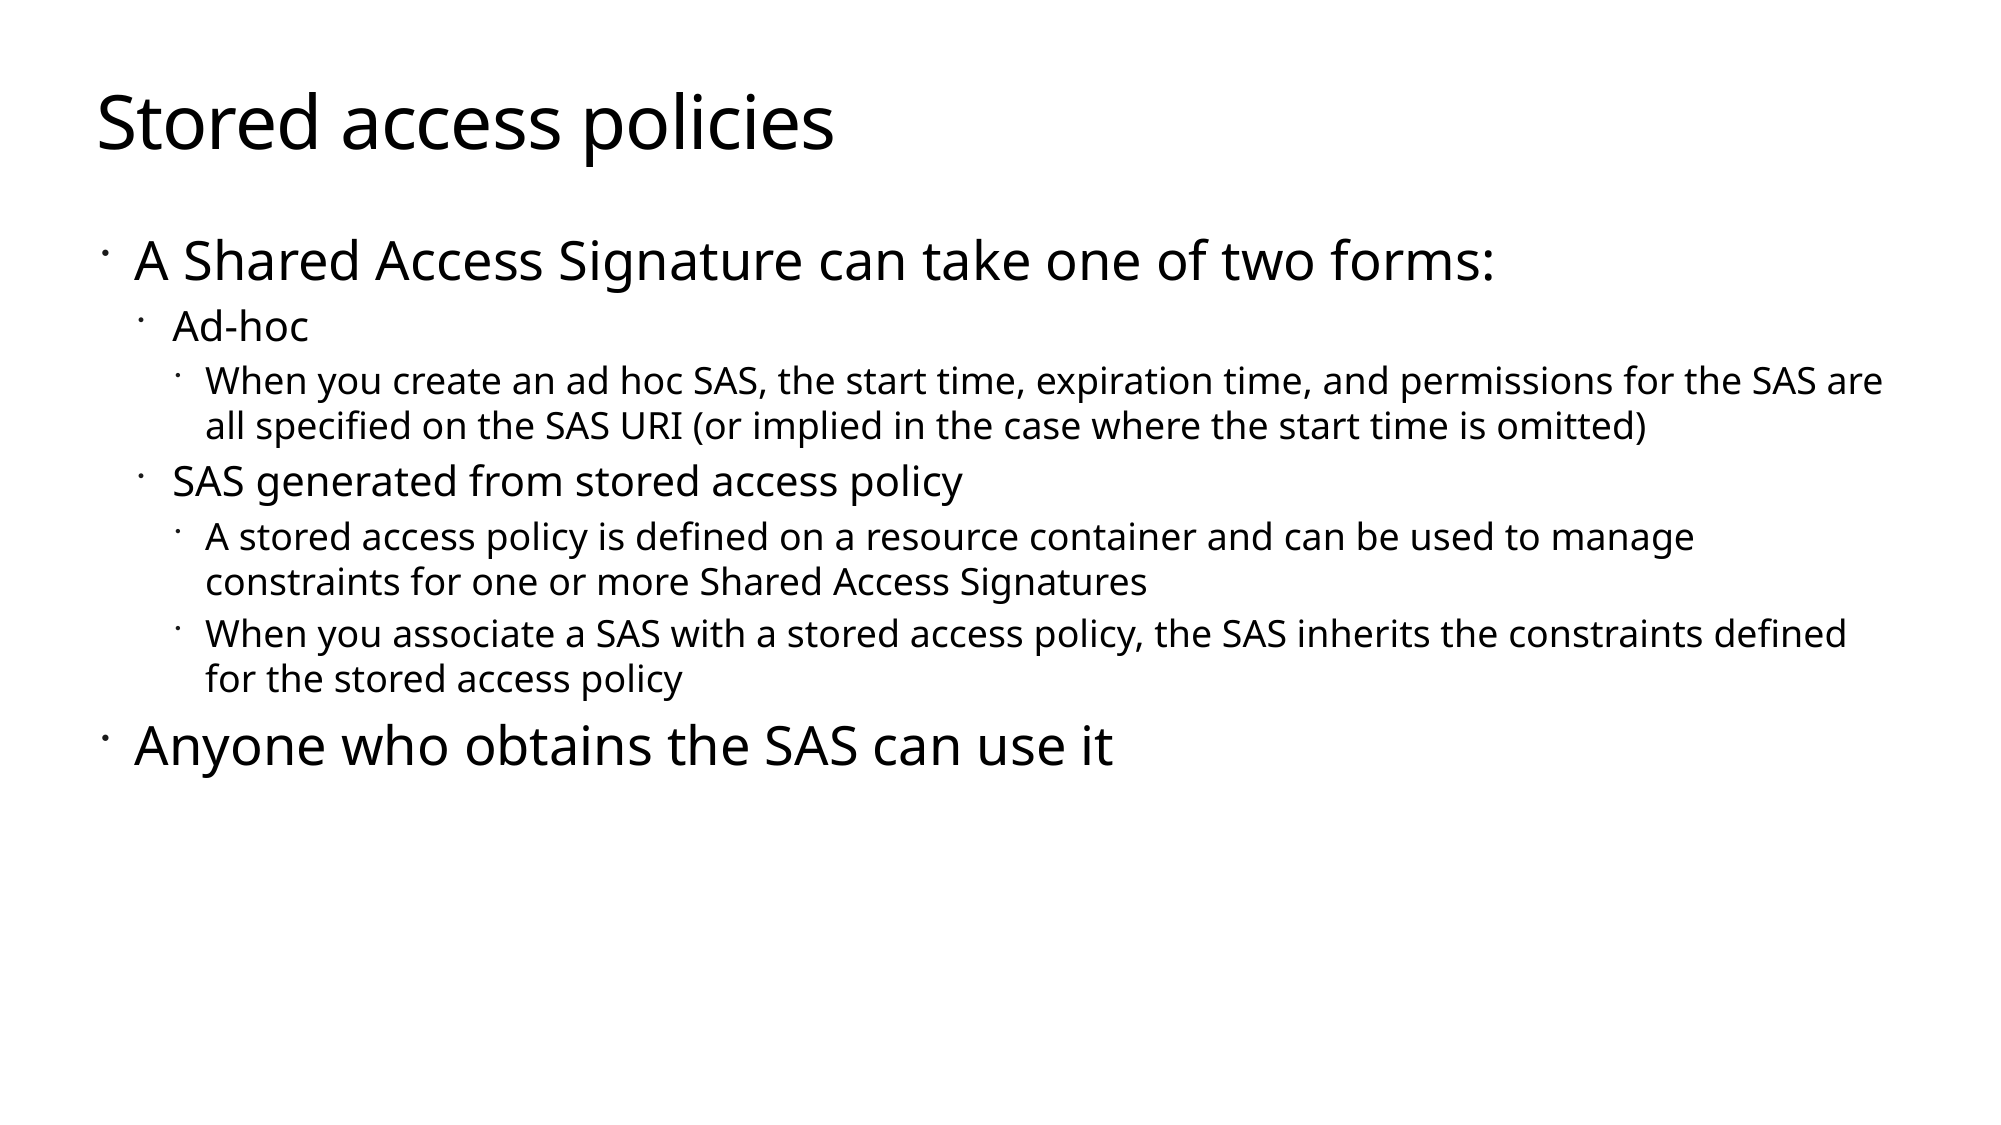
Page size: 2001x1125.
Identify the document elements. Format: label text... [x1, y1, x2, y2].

list A Shared Access Signature can take one of two forms: Ad-hoc When you create an ad hoc SAS, the start time, expiration time, and permissions for the SAS are all specified on the SAS URI (or implied in the case where the start time is omitted) SAS generated from stored access policy A stored access policy is defined on a resource container and can be used to manage constraints for one or more Shared Access Signatures When you associate a SAS with a stored access policy, the SAS inherits the constraints defined for the stored access policy Anyone who obtains the SAS can use it [97, 226, 1893, 792]
title Stored access policies [96, 75, 1904, 166]
